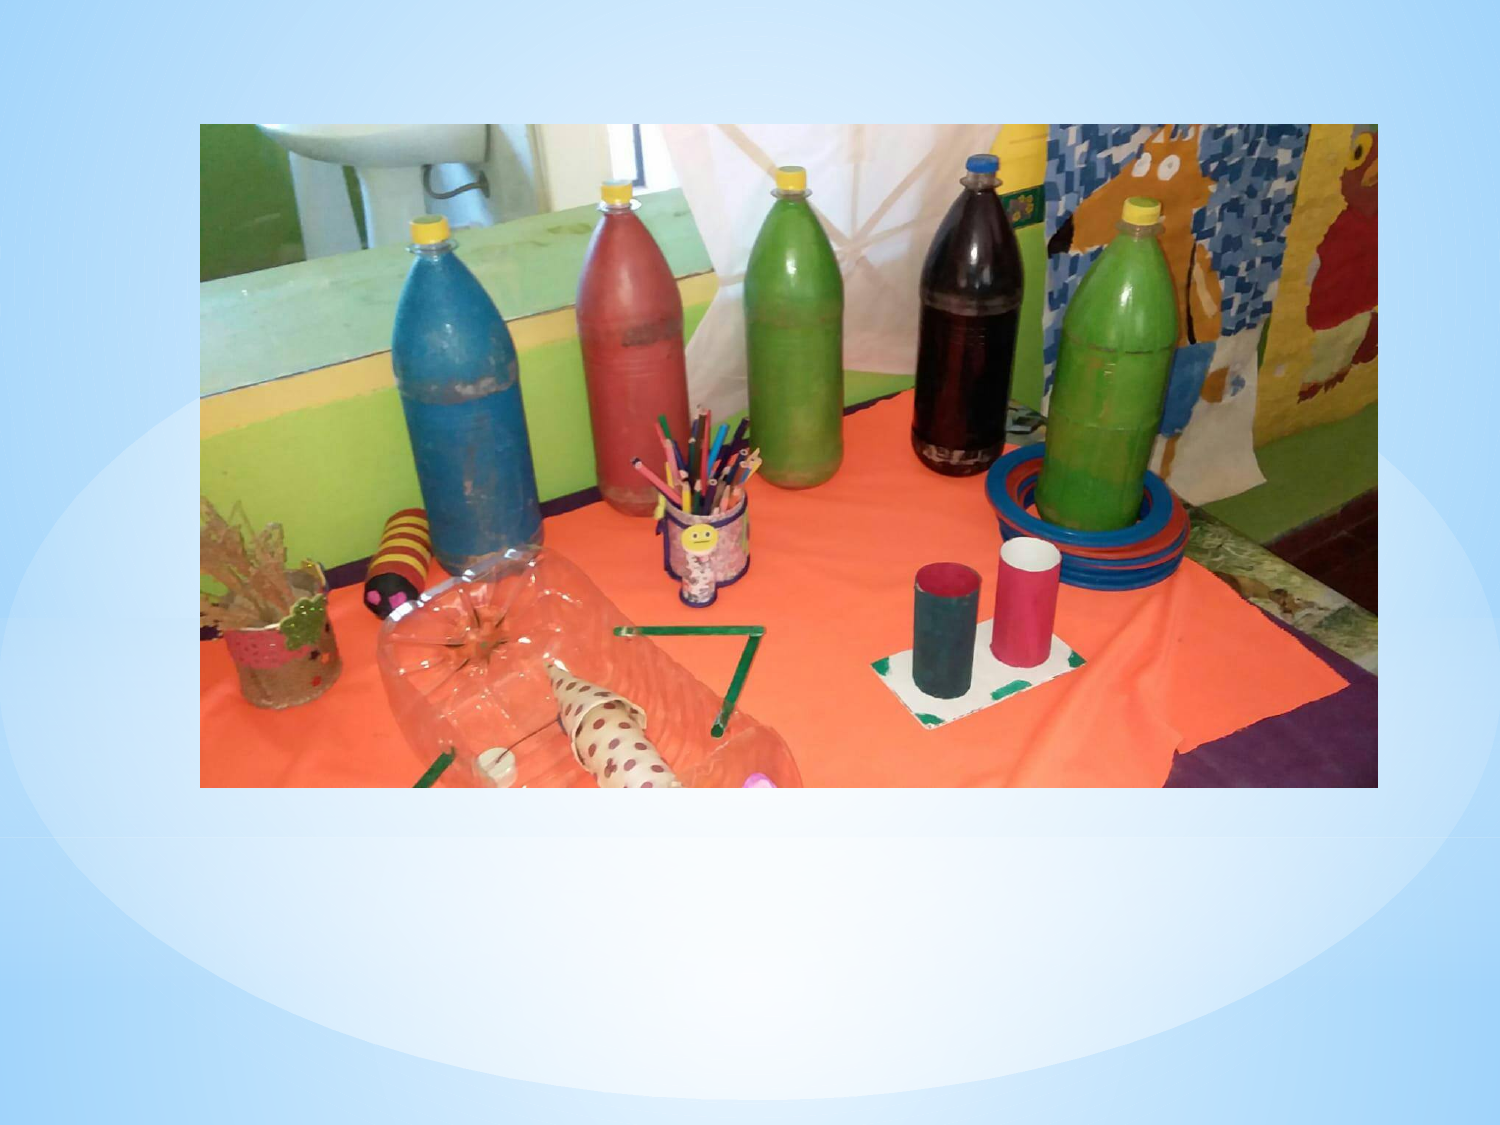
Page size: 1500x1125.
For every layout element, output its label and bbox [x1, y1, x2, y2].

list [199, 124, 1378, 788]
